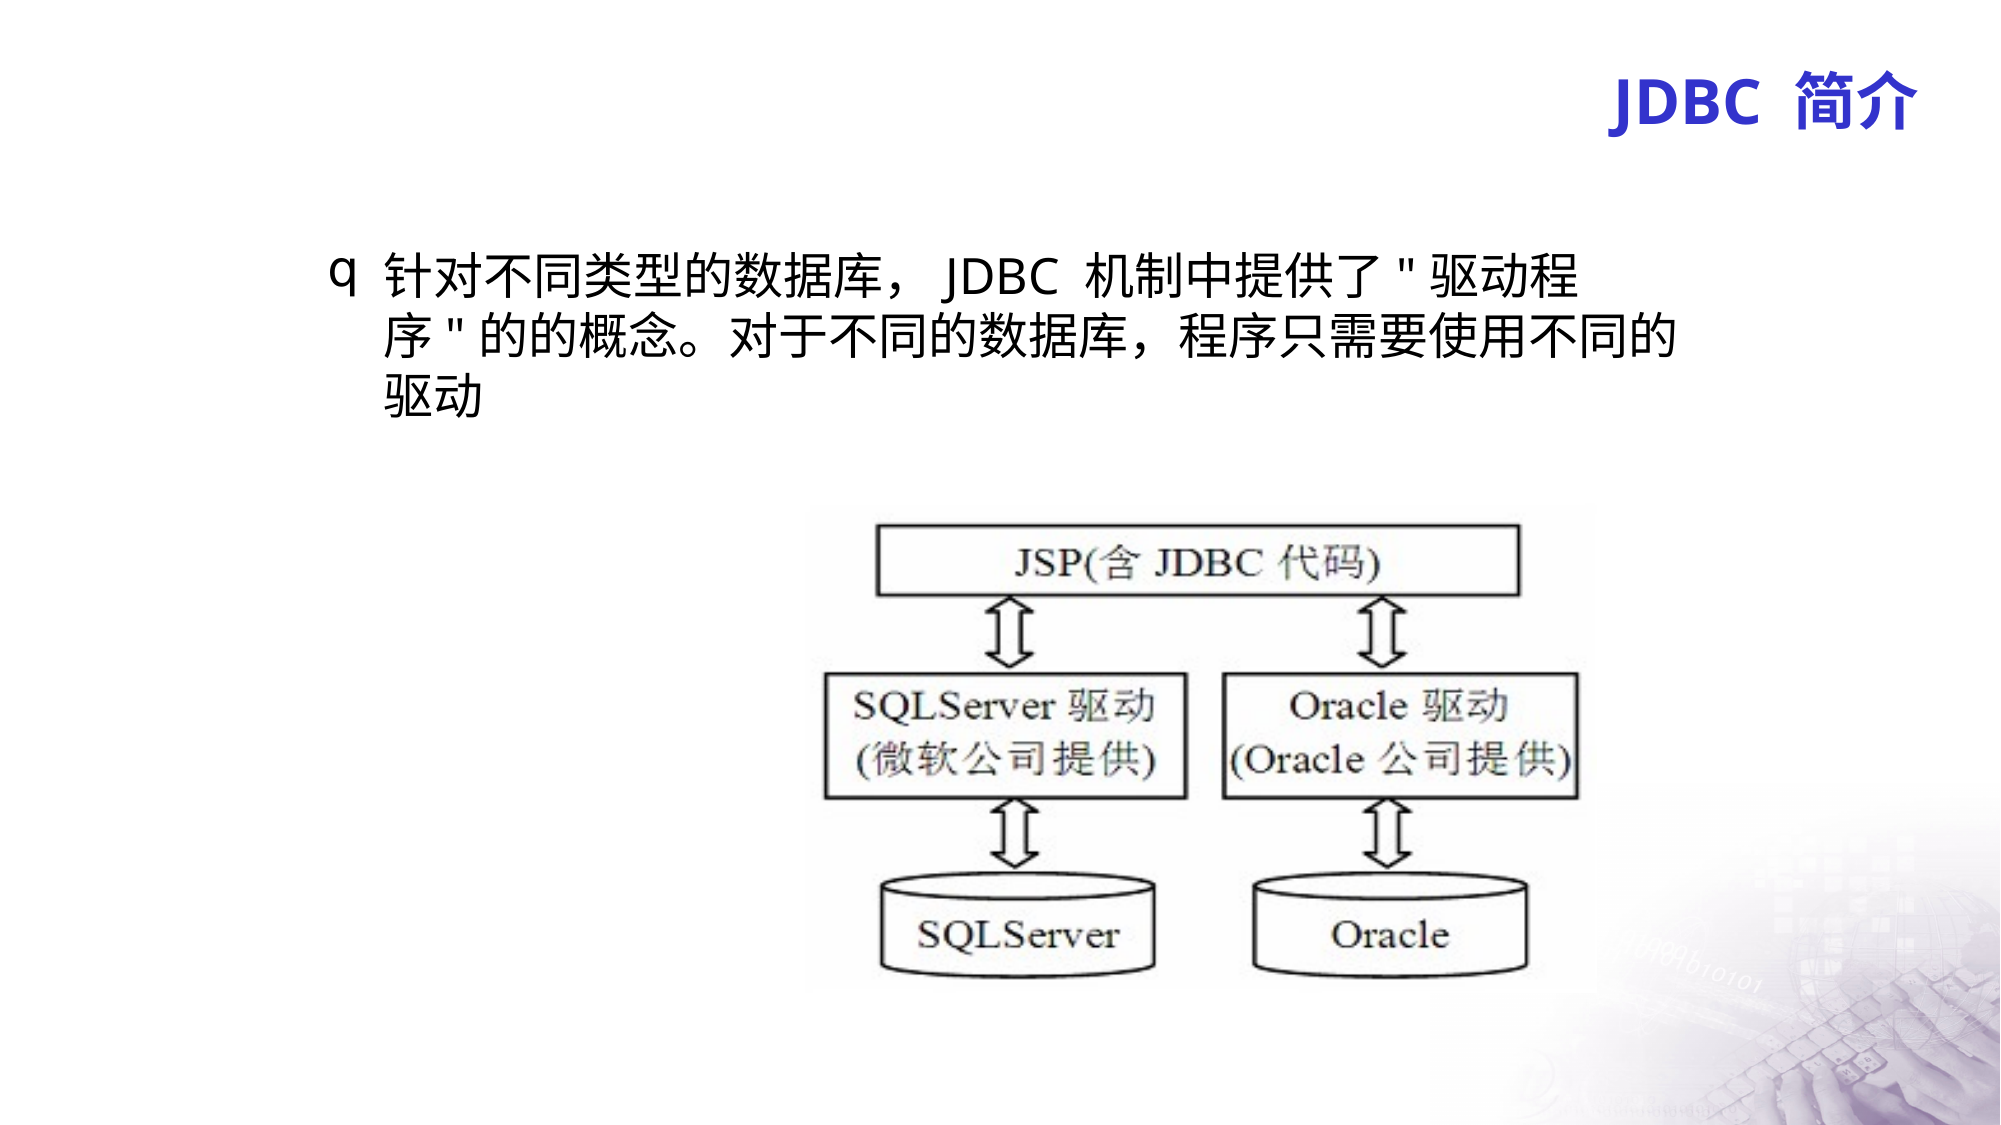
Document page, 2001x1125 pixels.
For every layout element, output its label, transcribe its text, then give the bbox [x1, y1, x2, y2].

list 针对不同类型的数据库，JDBC 机制中提供了"驱动程序"的的概念。对于不同的数据库，程序只需要使用不同的驱动 [312, 237, 1721, 963]
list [792, 496, 1597, 993]
picture [1430, 783, 2000, 1125]
title JDBC 简介 [133, 34, 1934, 166]
